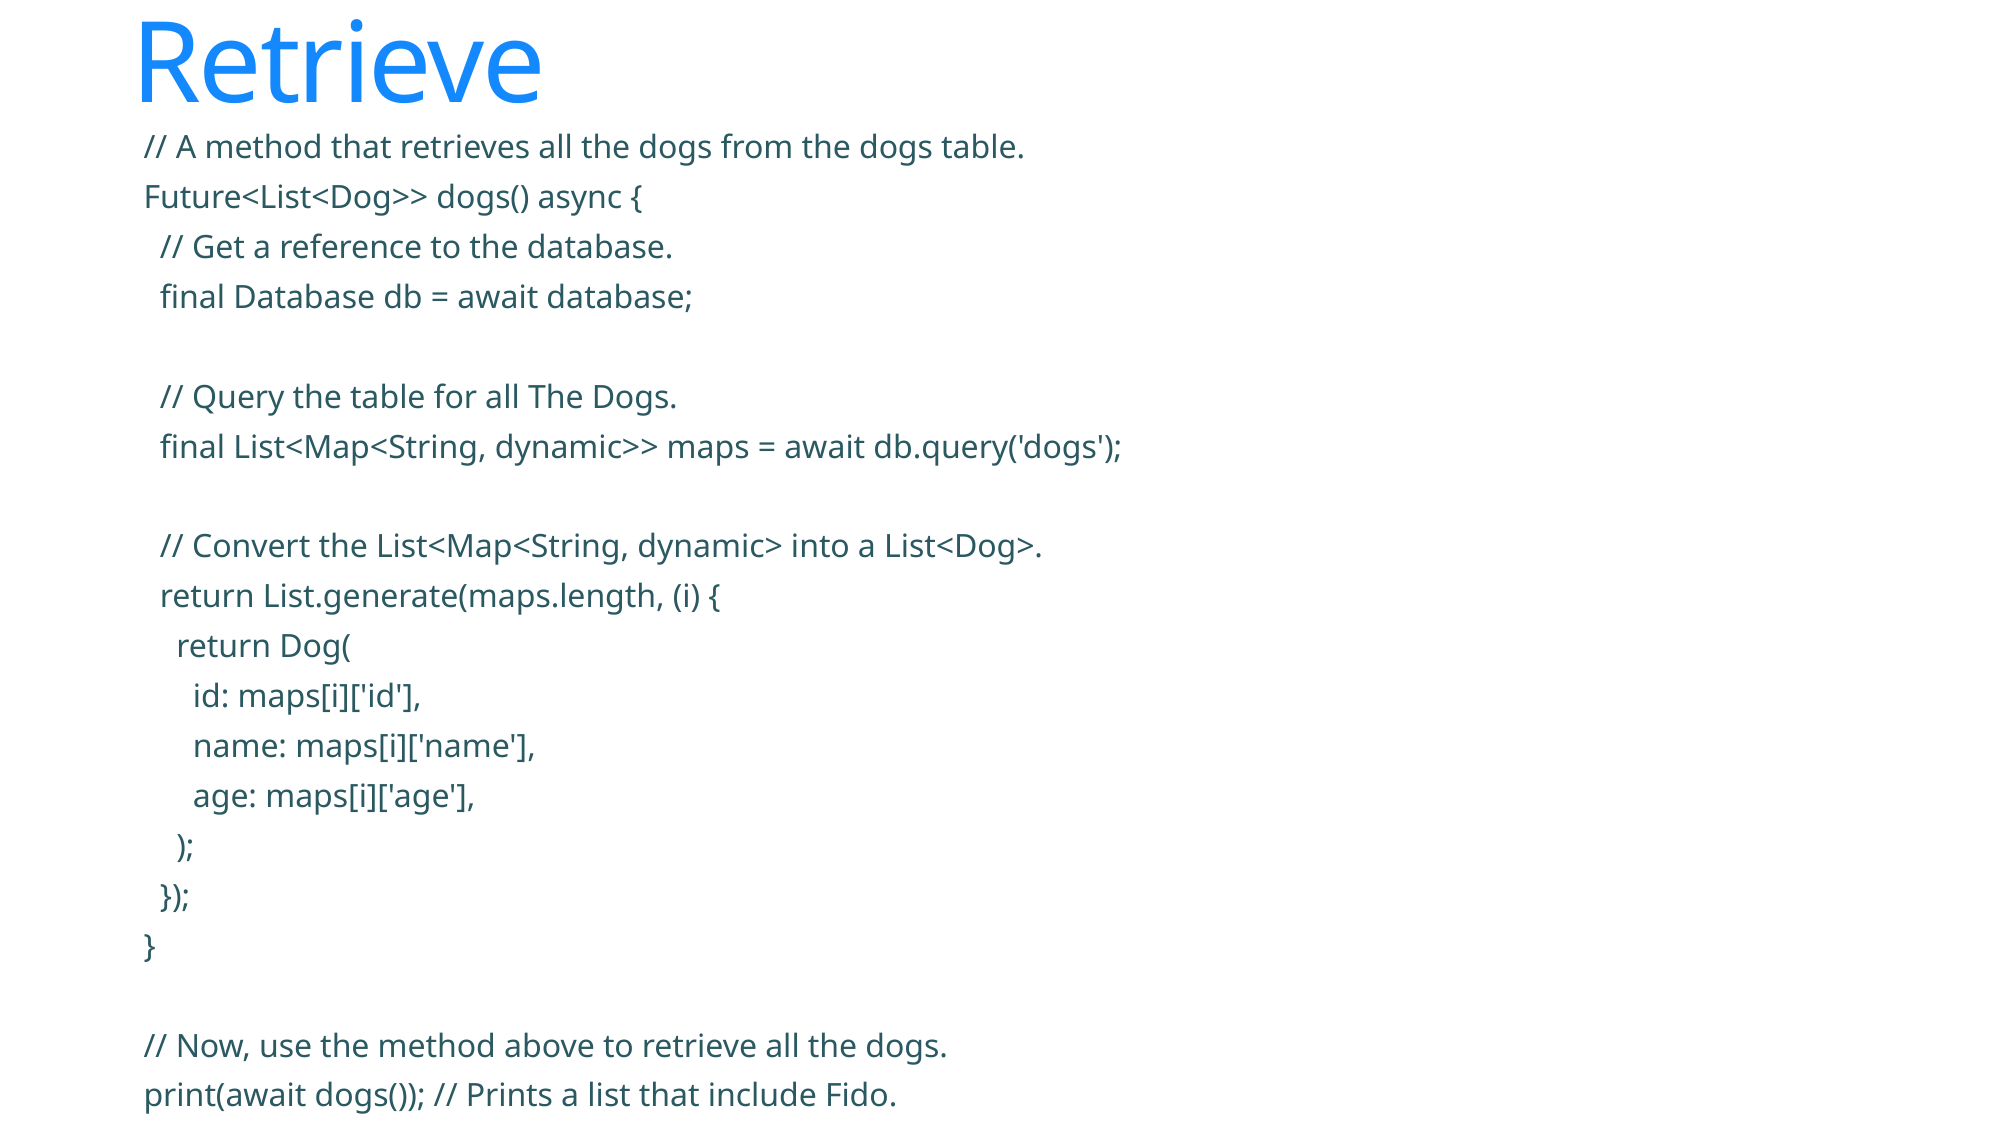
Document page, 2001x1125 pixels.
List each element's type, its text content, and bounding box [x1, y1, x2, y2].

title Retrieve [116, 0, 1884, 136]
list // A method that retrieves all the dogs from the dogs table. Future<List<Dog>> dogs() async { // Get a reference to the database. final Database db = await database; // Query the table for all The Dogs. final List<Map<String, dynamic>> maps = await db.query('dogs'); // Convert the List<Map<String, dynamic> into a List<Dog>. return List.generate(maps.length, (i) { return Dog( id: maps[i]['id'], name: maps[i]['name'], age: maps[i]['age'], ); }); } // Now, use the method above to retrieve all the dogs. print(await dogs()); // Prints a list that include Fido. [111, 125, 1876, 1125]
